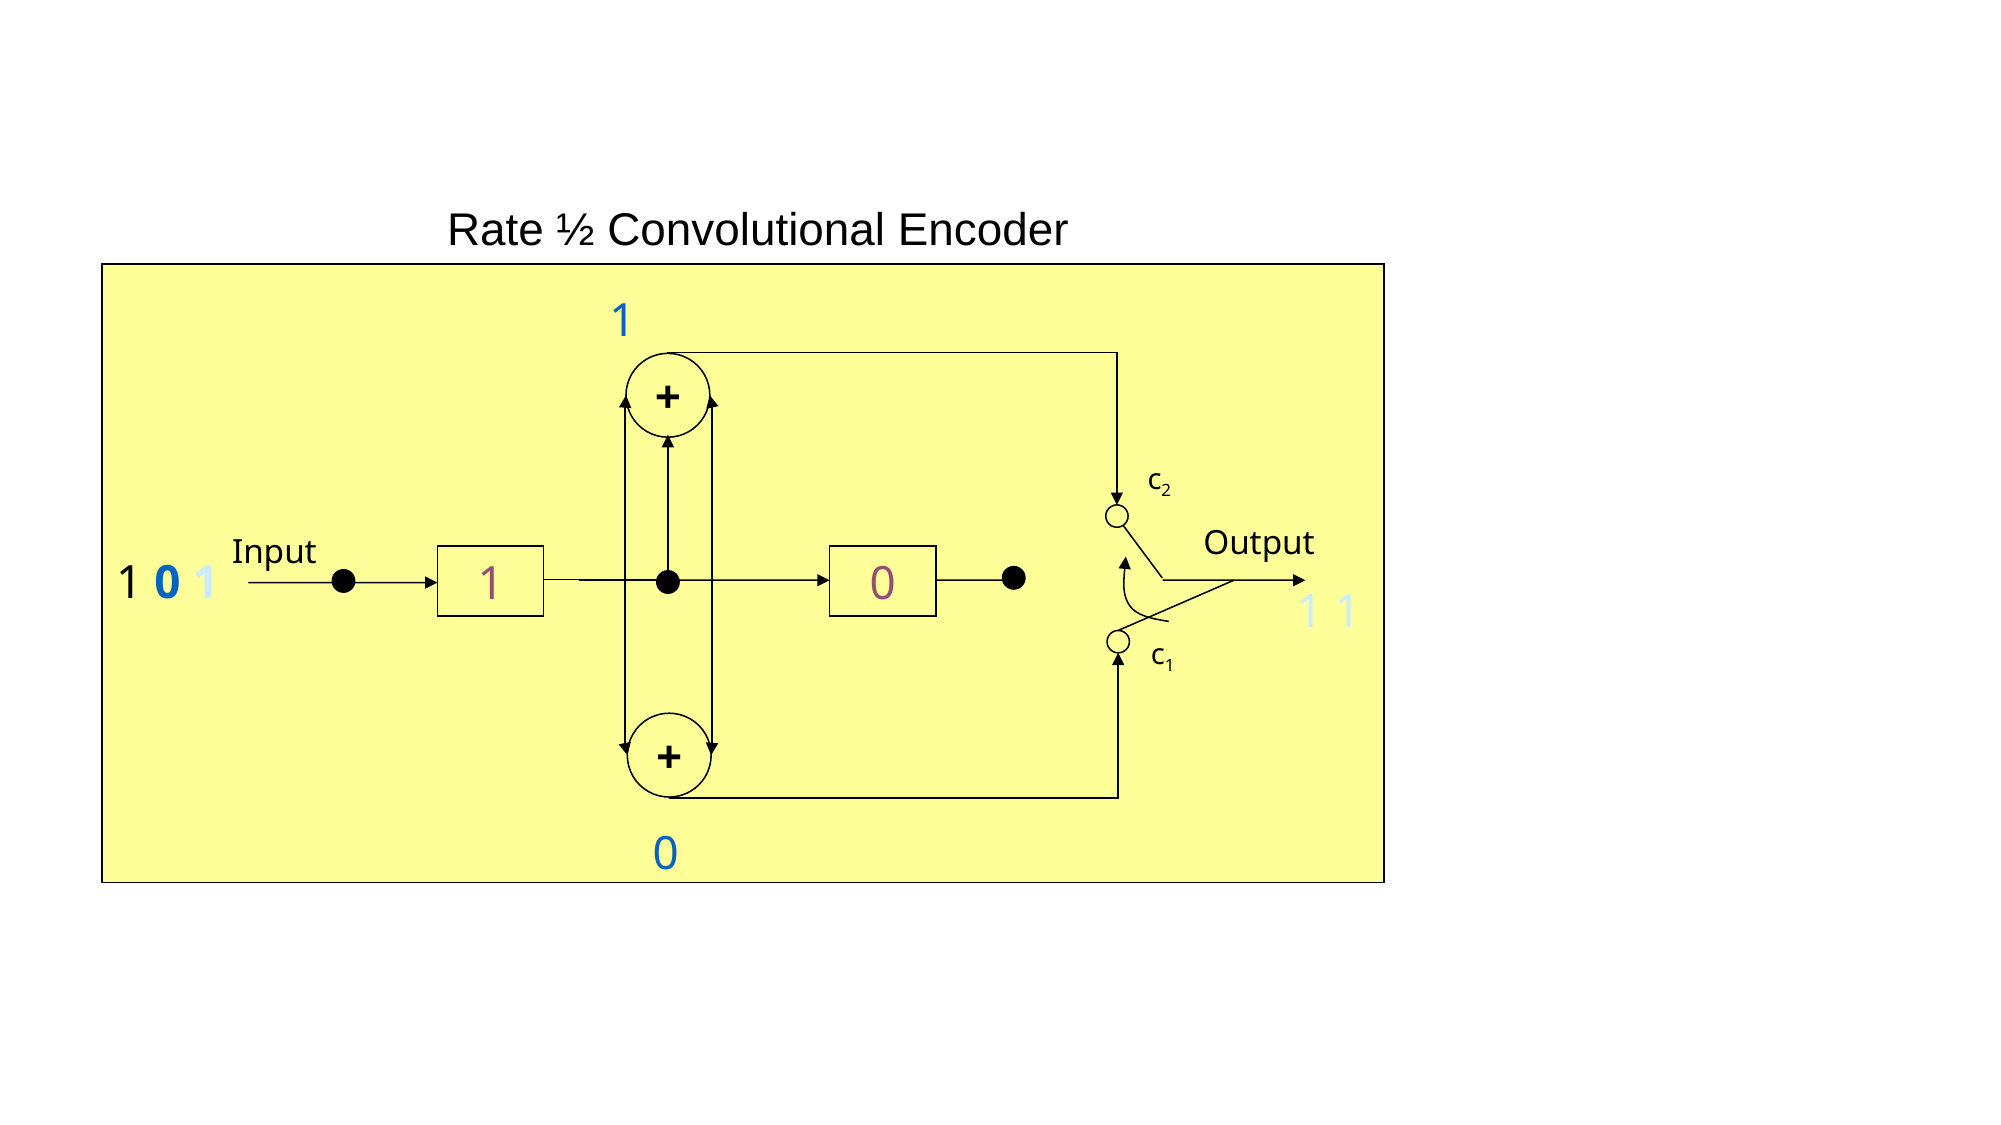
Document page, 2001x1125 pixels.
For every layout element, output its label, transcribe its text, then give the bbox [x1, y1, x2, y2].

text_box Rate ½ Convolutional Encoder [432, 191, 1085, 262]
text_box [1122, 524, 1163, 578]
text_box Input [217, 522, 332, 578]
text_box [1107, 630, 1130, 653]
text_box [821, 500, 966, 950]
text_box [101, 578, 821, 883]
text_box [332, 569, 355, 593]
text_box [1118, 580, 1163, 631]
text_box 1 [437, 546, 544, 616]
text_box 1 [594, 283, 651, 354]
text_box [355, 576, 438, 589]
text_box [101, 263, 816, 582]
text_box 1 0 1 [101, 545, 234, 616]
text_box [1105, 504, 1129, 528]
text_box c1 [1135, 627, 1190, 683]
text_box [656, 570, 680, 594]
text_box 1 1 [1281, 574, 1376, 644]
text_box c2 [1132, 452, 1187, 508]
text_box [966, 263, 1384, 883]
text_box 0 [637, 816, 694, 887]
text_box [543, 434, 668, 580]
text_box Output [1186, 514, 1332, 569]
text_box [816, 204, 969, 654]
text_box [1163, 612, 1169, 622]
text_box [1002, 566, 1025, 590]
text_box + [626, 353, 710, 438]
text_box + [627, 713, 712, 798]
